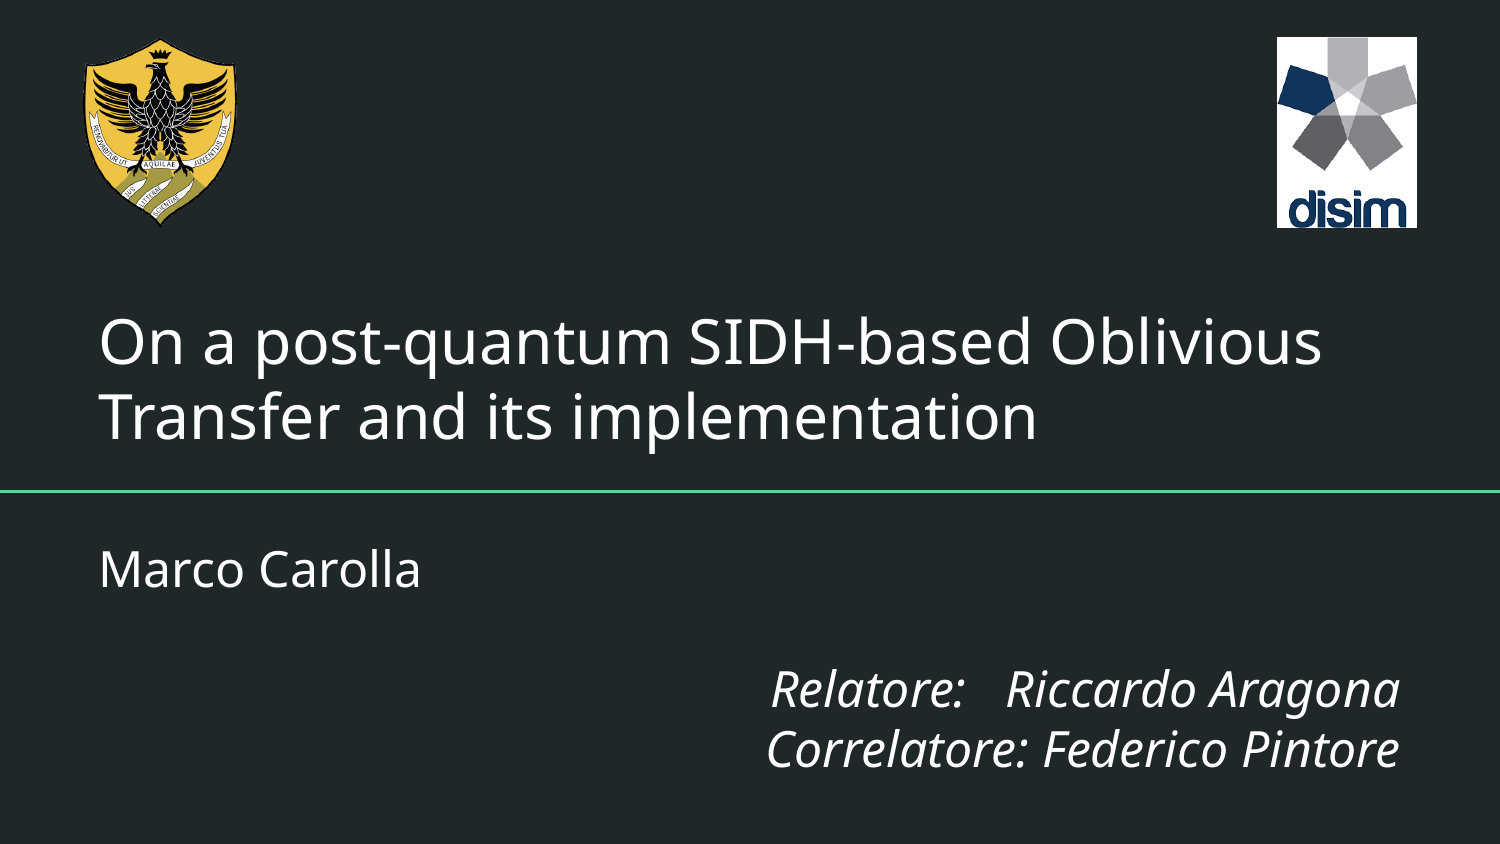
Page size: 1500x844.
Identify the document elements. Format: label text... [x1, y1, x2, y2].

subtitle Marco Carolla Relatore: Riccardo Aragona Correlatore: Federico Pintore [83, 522, 1417, 799]
title On a post-quantum SIDH-based Oblivious Transfer and its implementation [83, 206, 1417, 467]
picture [1276, 37, 1417, 228]
picture [83, 37, 237, 228]
